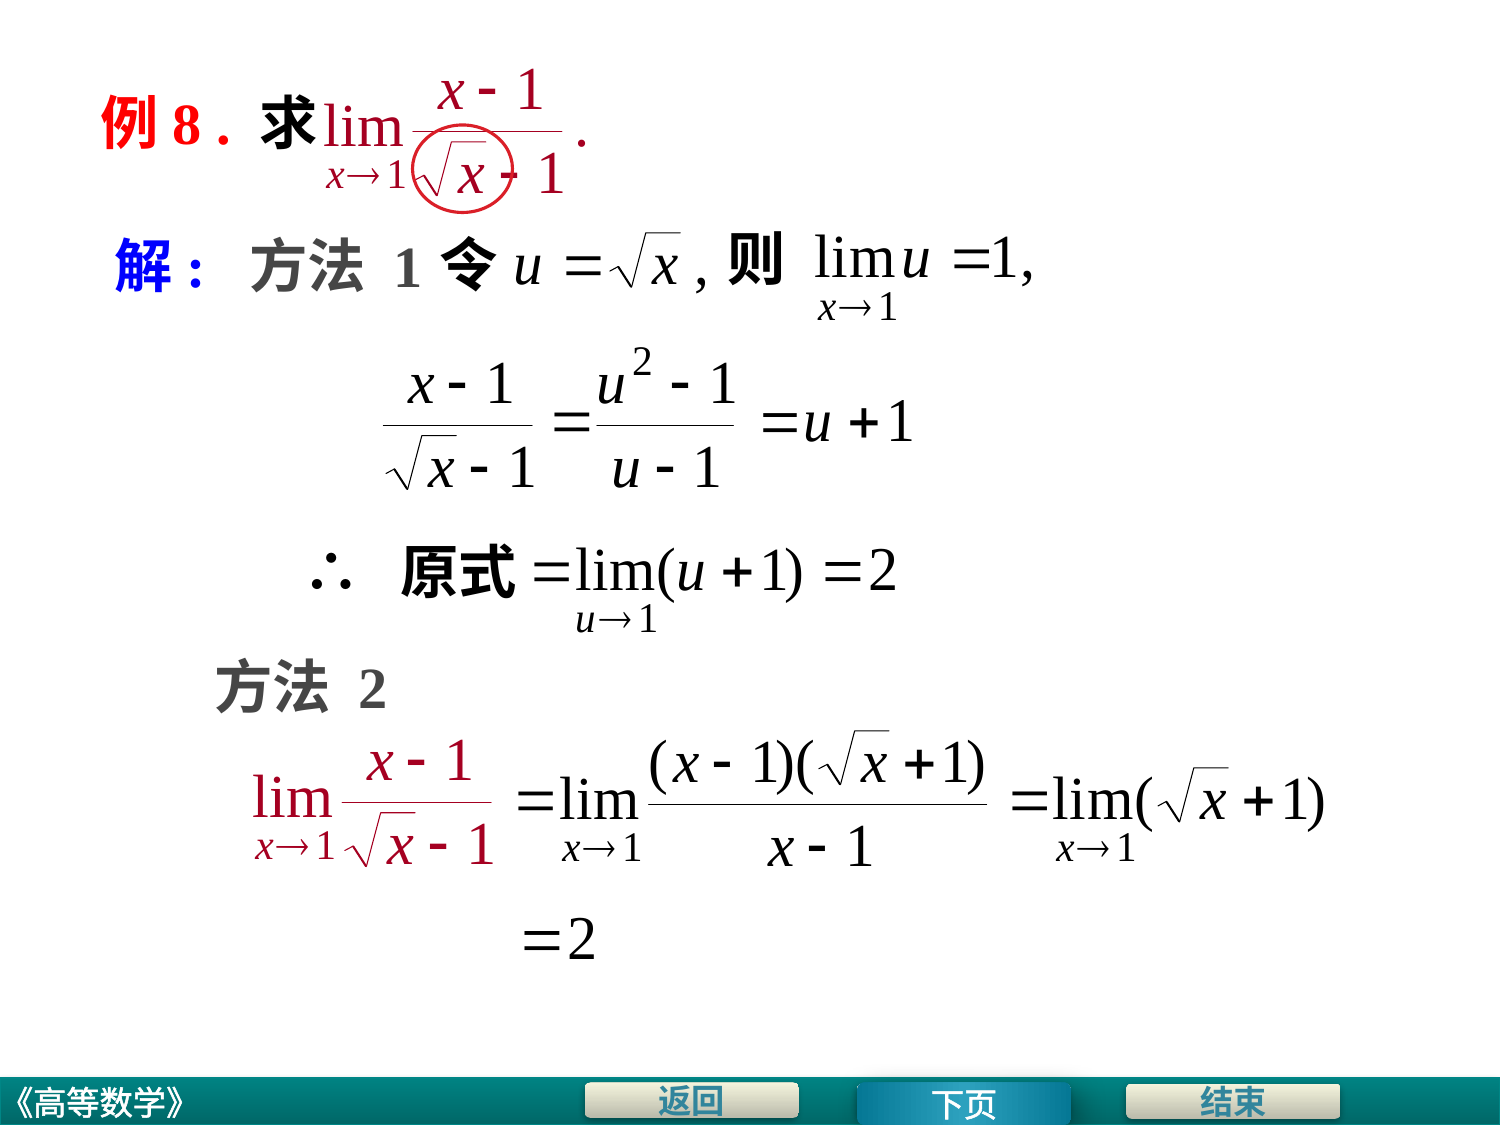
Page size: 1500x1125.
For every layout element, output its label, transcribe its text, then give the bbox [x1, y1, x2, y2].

text_box 解: 方法 1 [99, 221, 450, 307]
title 例8 . 求 [85, 79, 323, 283]
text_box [515, 911, 600, 964]
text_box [511, 226, 711, 303]
text_box 方法 2 [200, 642, 463, 728]
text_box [320, 57, 588, 201]
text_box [816, 542, 901, 594]
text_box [249, 728, 495, 872]
text_box 令 [425, 229, 505, 306]
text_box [378, 336, 738, 495]
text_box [811, 224, 1038, 326]
text_box 下页 [856, 1082, 1072, 1125]
text_box ∴ 原式 [287, 528, 534, 613]
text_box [524, 536, 807, 638]
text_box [753, 393, 913, 447]
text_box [508, 724, 992, 872]
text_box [1002, 761, 1329, 868]
text_box 则 [712, 214, 833, 300]
